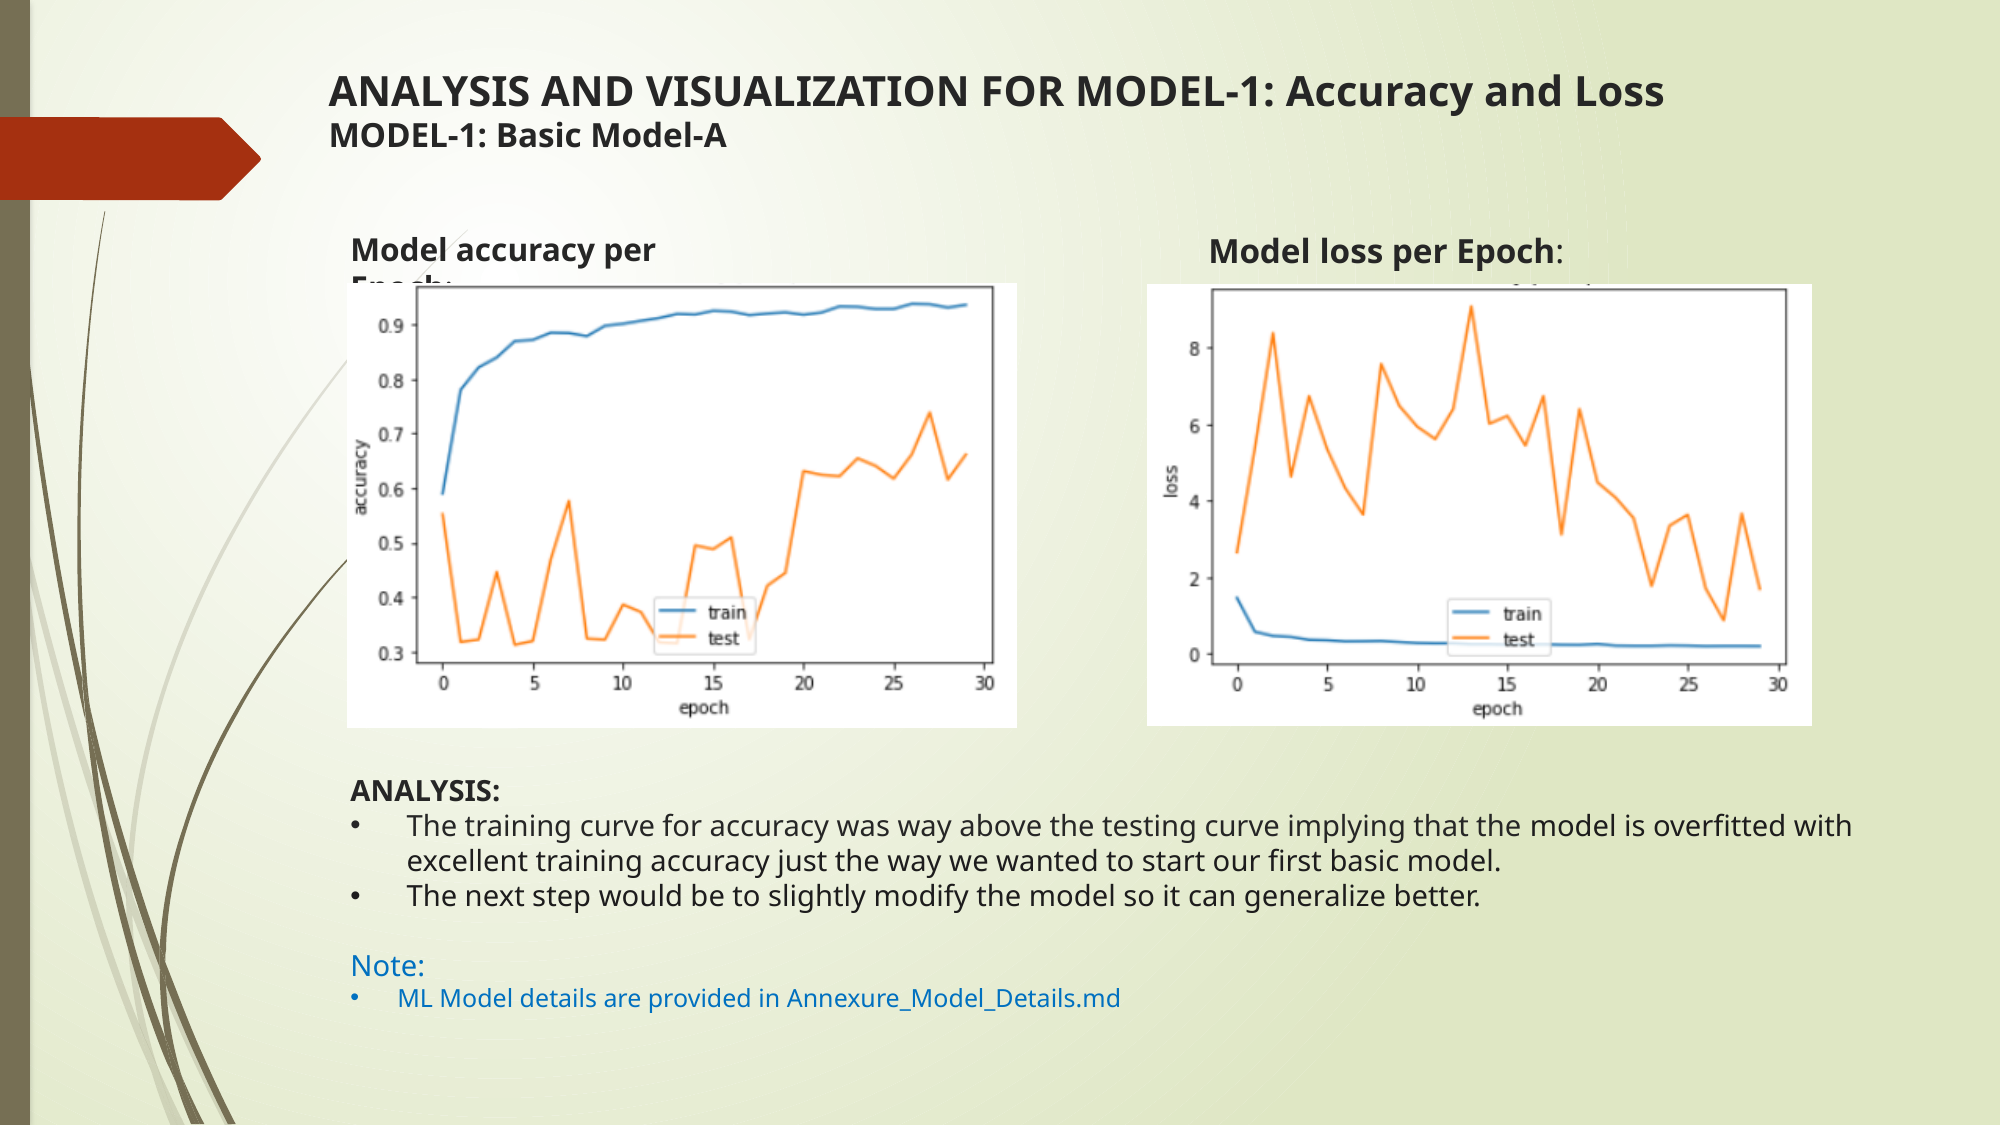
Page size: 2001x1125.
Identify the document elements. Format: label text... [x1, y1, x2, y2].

title ANALYSIS AND VISUALIZATION FOR MODEL-1: Accuracy and Loss MODEL-1: Basic Model-A [313, 57, 1889, 148]
picture [347, 283, 1017, 728]
text_box Model loss per Epoch: [1193, 222, 1623, 284]
text_box Model accuracy per Epoch: [335, 222, 766, 314]
text_box ANALYSIS: The training curve for accuracy was way above the testing curve implying that the model is overfitted with excellent training accuracy just the way we wanted to start our first basic model. The next step would be to slightly modify the model so it can generalize better. Note: ML Model details are provided in Annexure_Model_Details.md [335, 765, 1911, 1040]
picture [1146, 284, 1812, 726]
